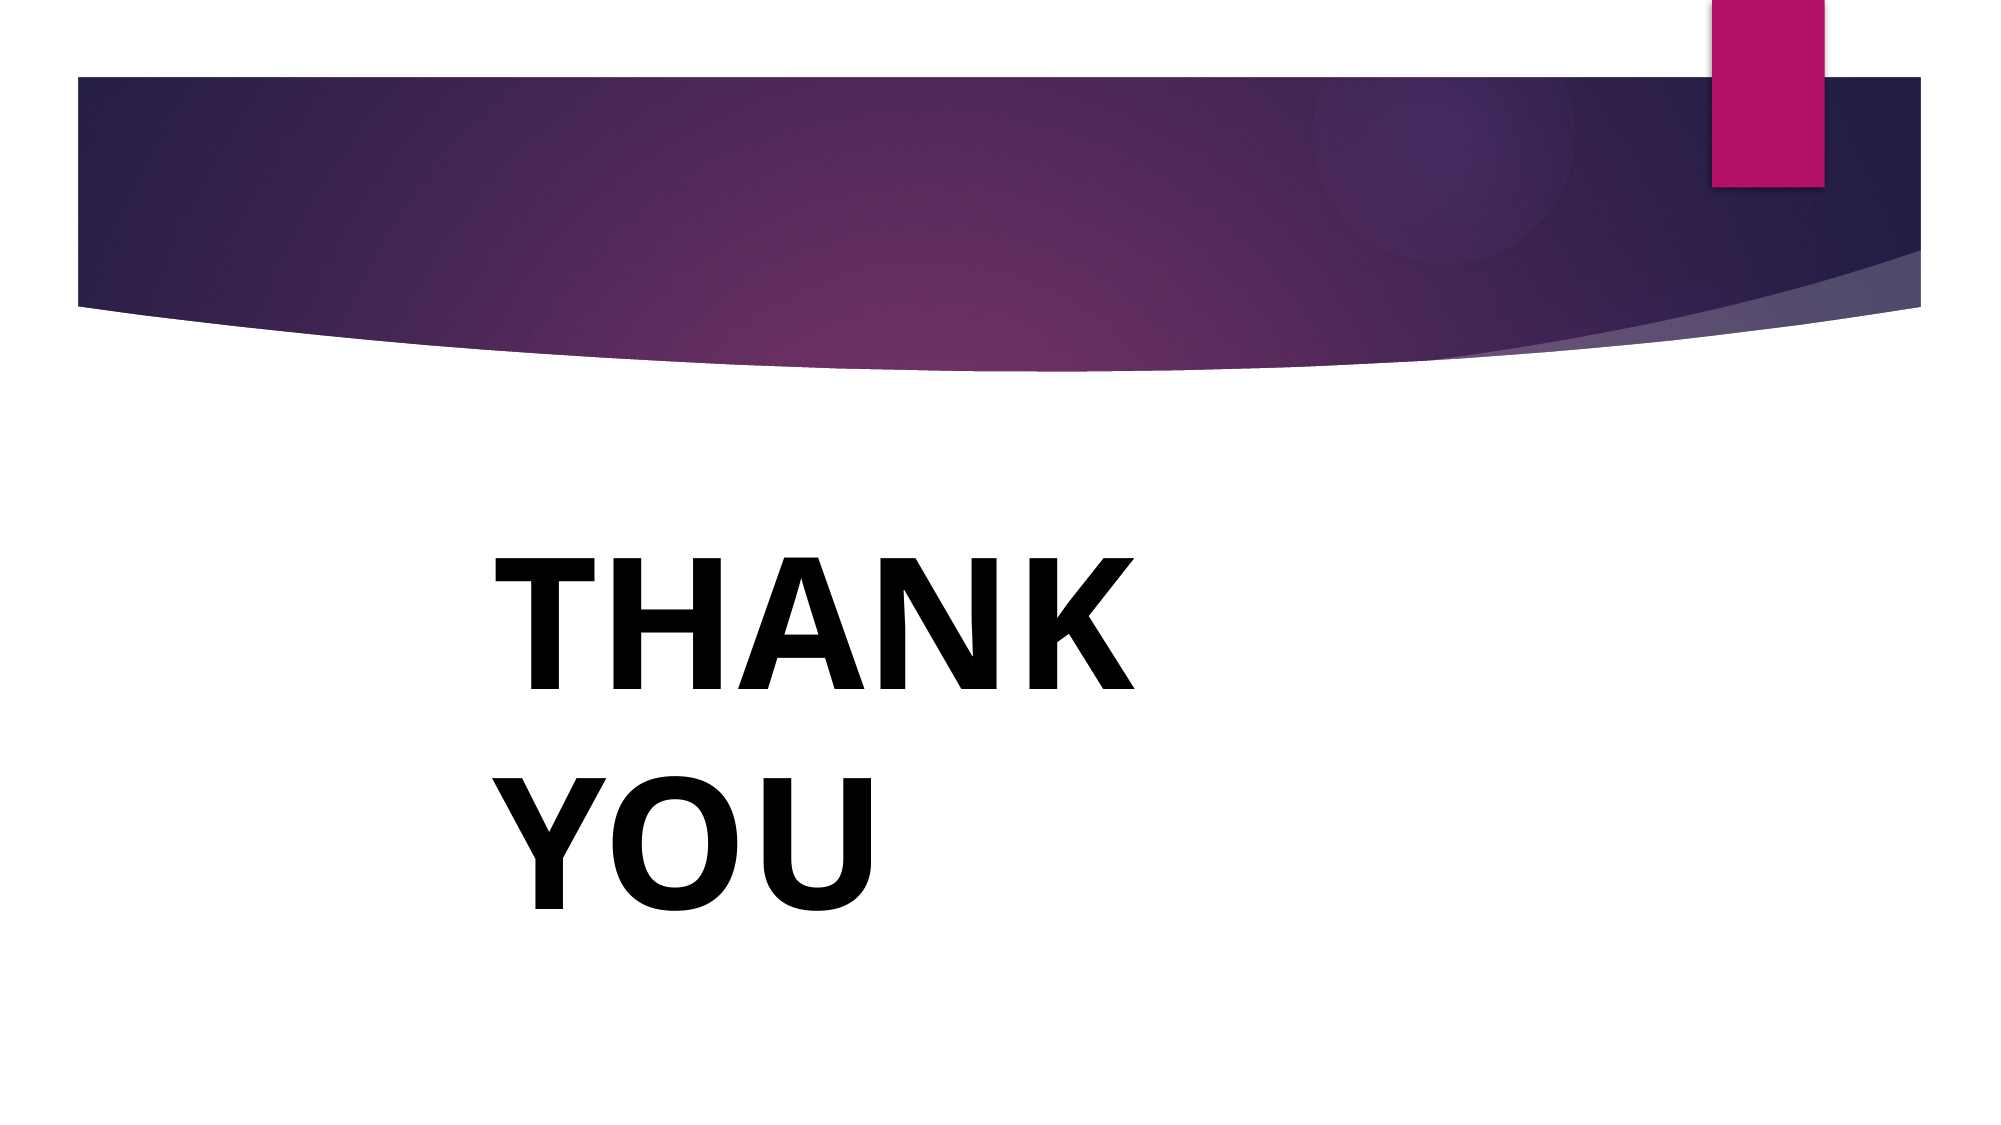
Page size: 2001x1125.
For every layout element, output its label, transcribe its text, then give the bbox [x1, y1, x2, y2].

text_box THANK YOU [477, 498, 1585, 954]
